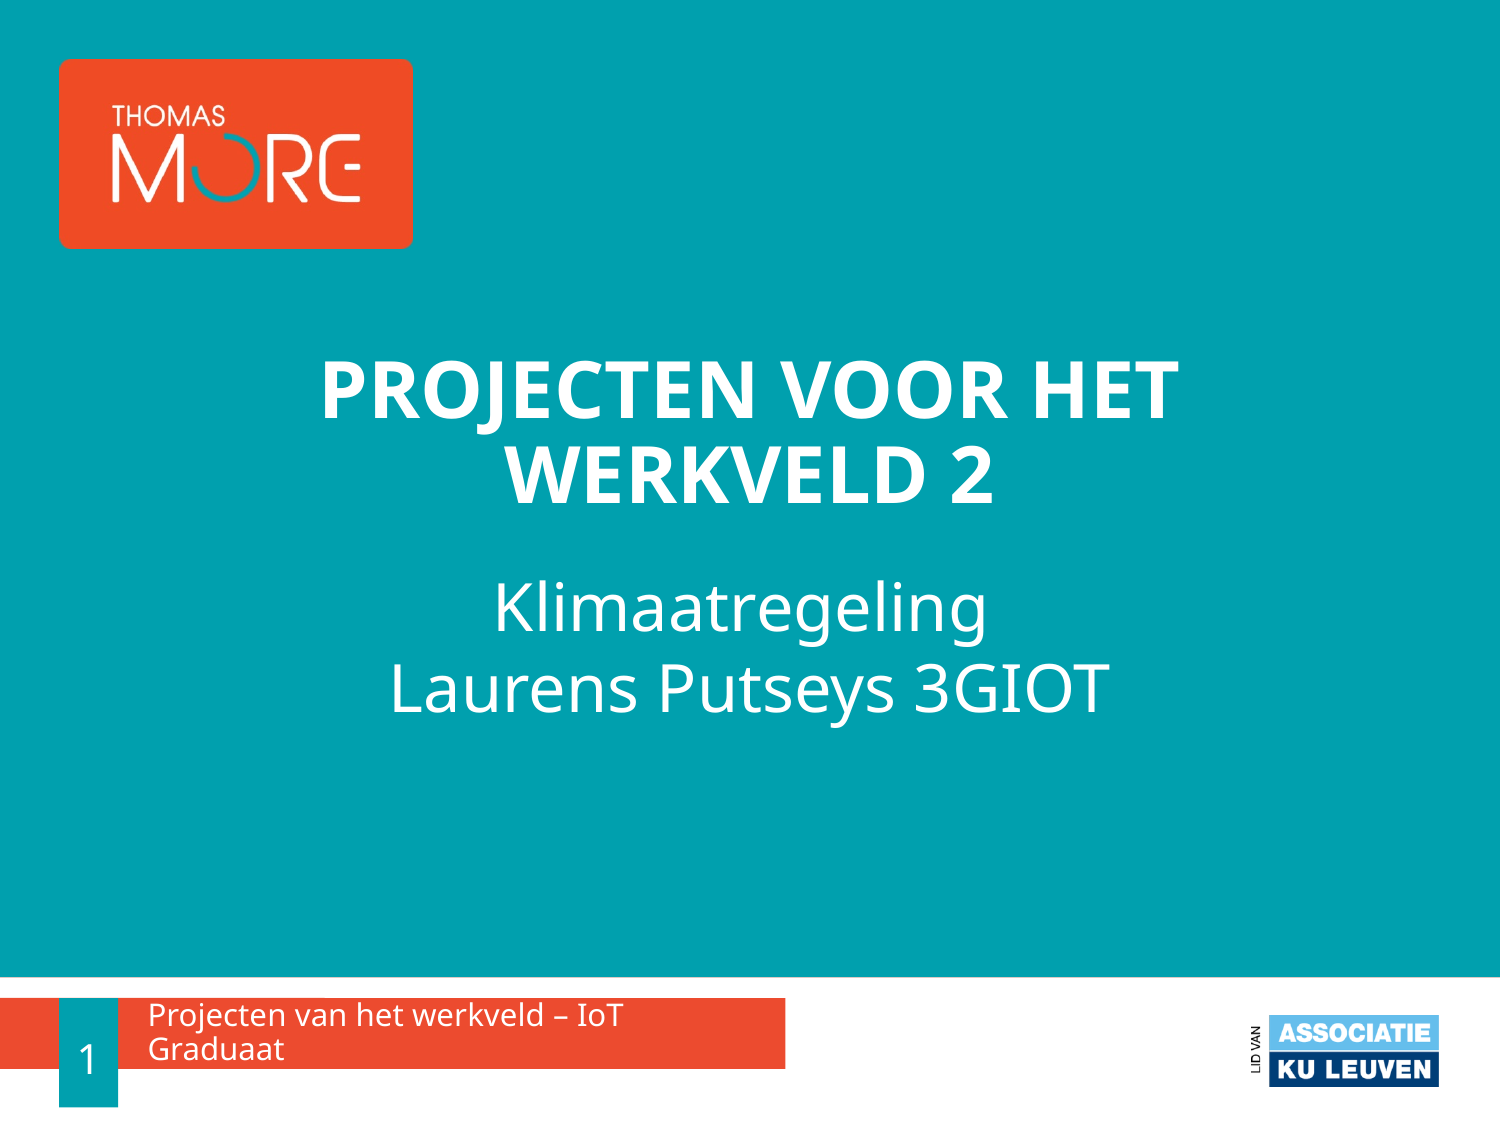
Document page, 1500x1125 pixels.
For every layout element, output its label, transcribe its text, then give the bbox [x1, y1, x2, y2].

title Projecten voor het werkveld 2 [0, 255, 1500, 551]
subtitle Klimaatregeling Laurens Putseys 3GIOT [0, 551, 1500, 846]
picture [1251, 1015, 1439, 1087]
slide_number 1 [59, 998, 119, 1108]
picture [59, 59, 413, 249]
footer Projecten van het werkveld – IoT Graduaat [123, 998, 786, 1069]
